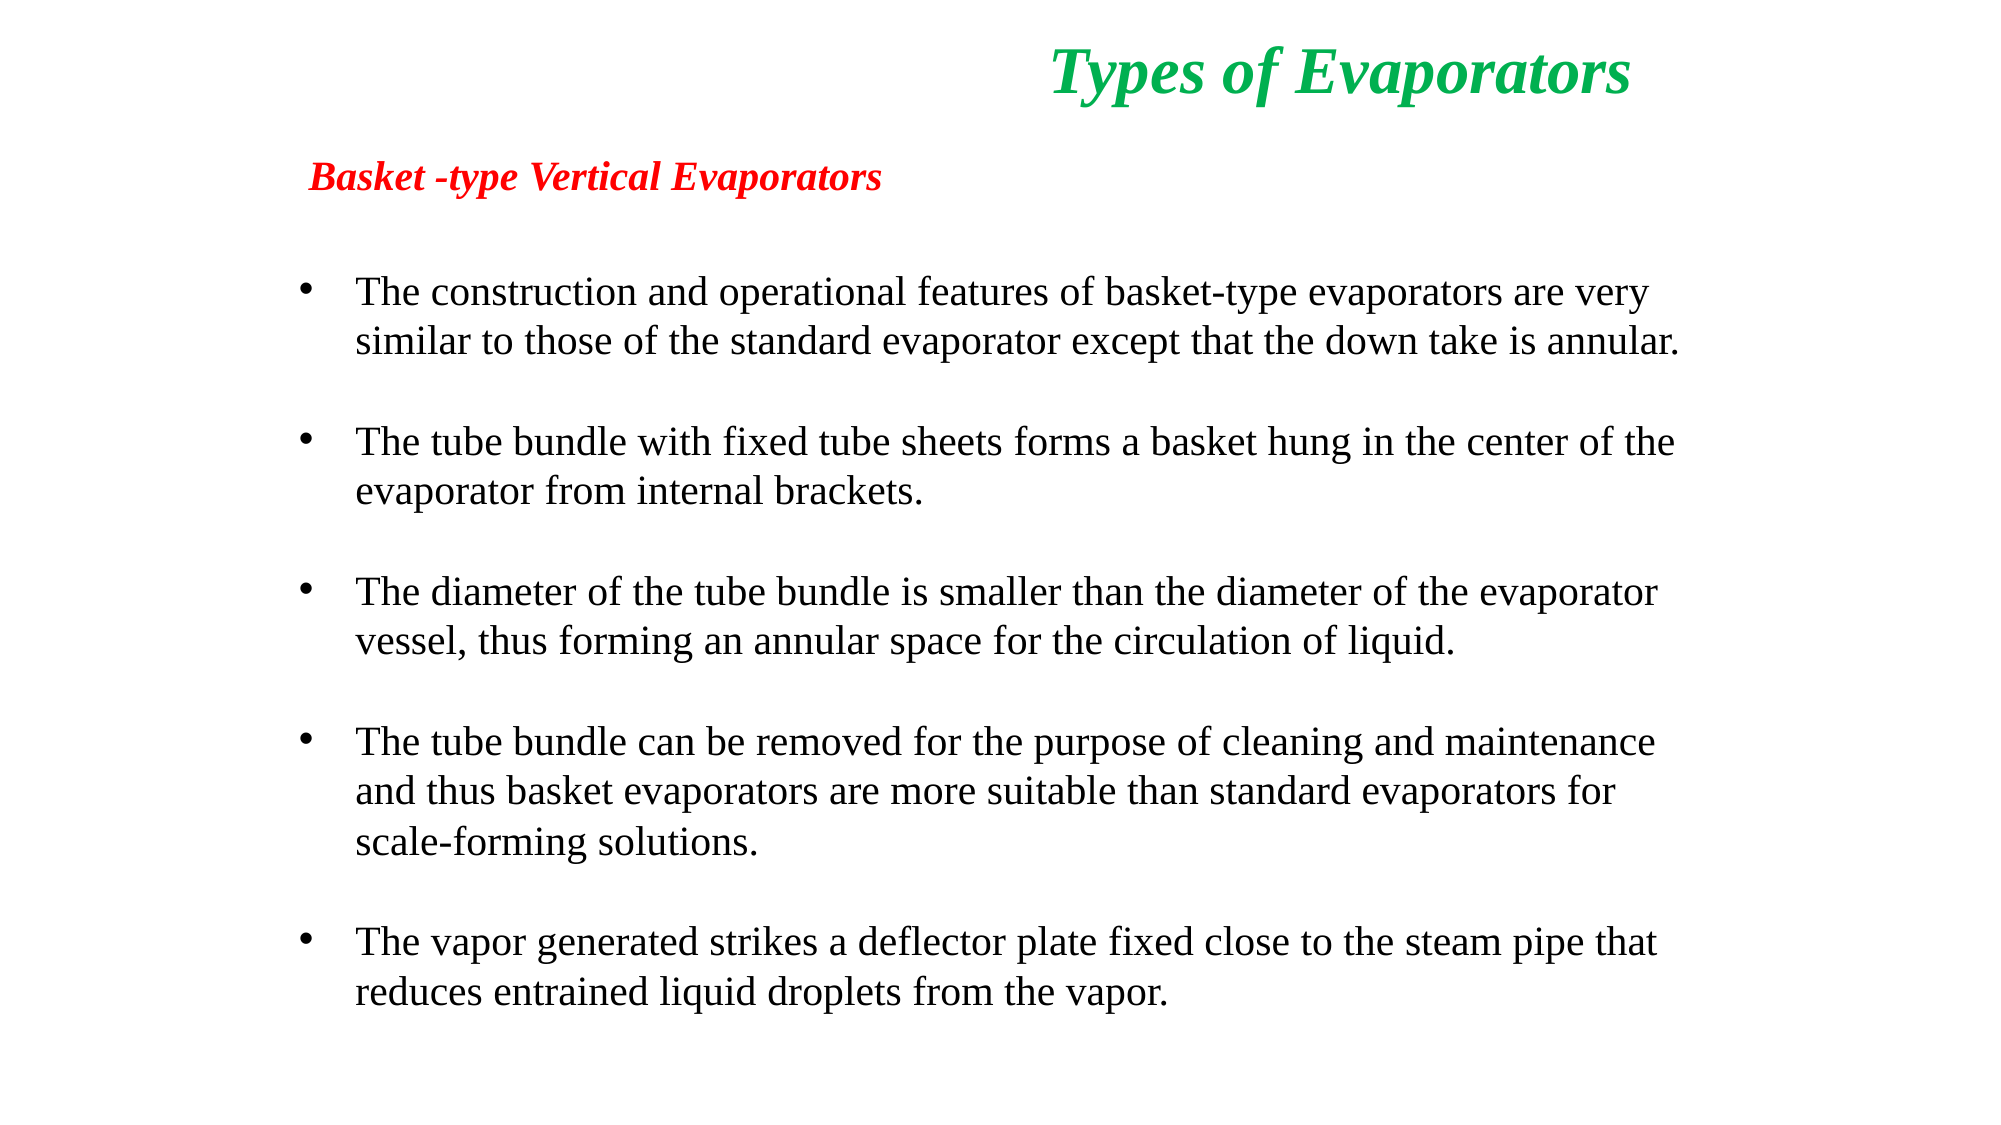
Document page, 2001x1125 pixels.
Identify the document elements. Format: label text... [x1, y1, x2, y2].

text_box Basket -type Vertical Evaporators [293, 141, 955, 206]
text_box The construction and operational features of basket-type evaporators are very similar to those of the standard evaporator except that the down take is annular. The tube bundle with fixed tube sheets forms a basket hung in the center of the evaporator from internal brackets. The diameter of the tube bundle is smaller than the diameter of the evaporator vessel, thus forming an annular space for the circulation of liquid. The tube bundle can be removed for the purpose of cleaning and maintenance and thus basket evaporators are more suitable than standard evaporators for scale-forming solutions. The vapor generated strikes a deflector plate fixed close to the steam pipe that reduces entrained liquid droplets from the vapor. [284, 255, 1716, 1021]
text_box Types of Evaporators [1034, 19, 1710, 114]
